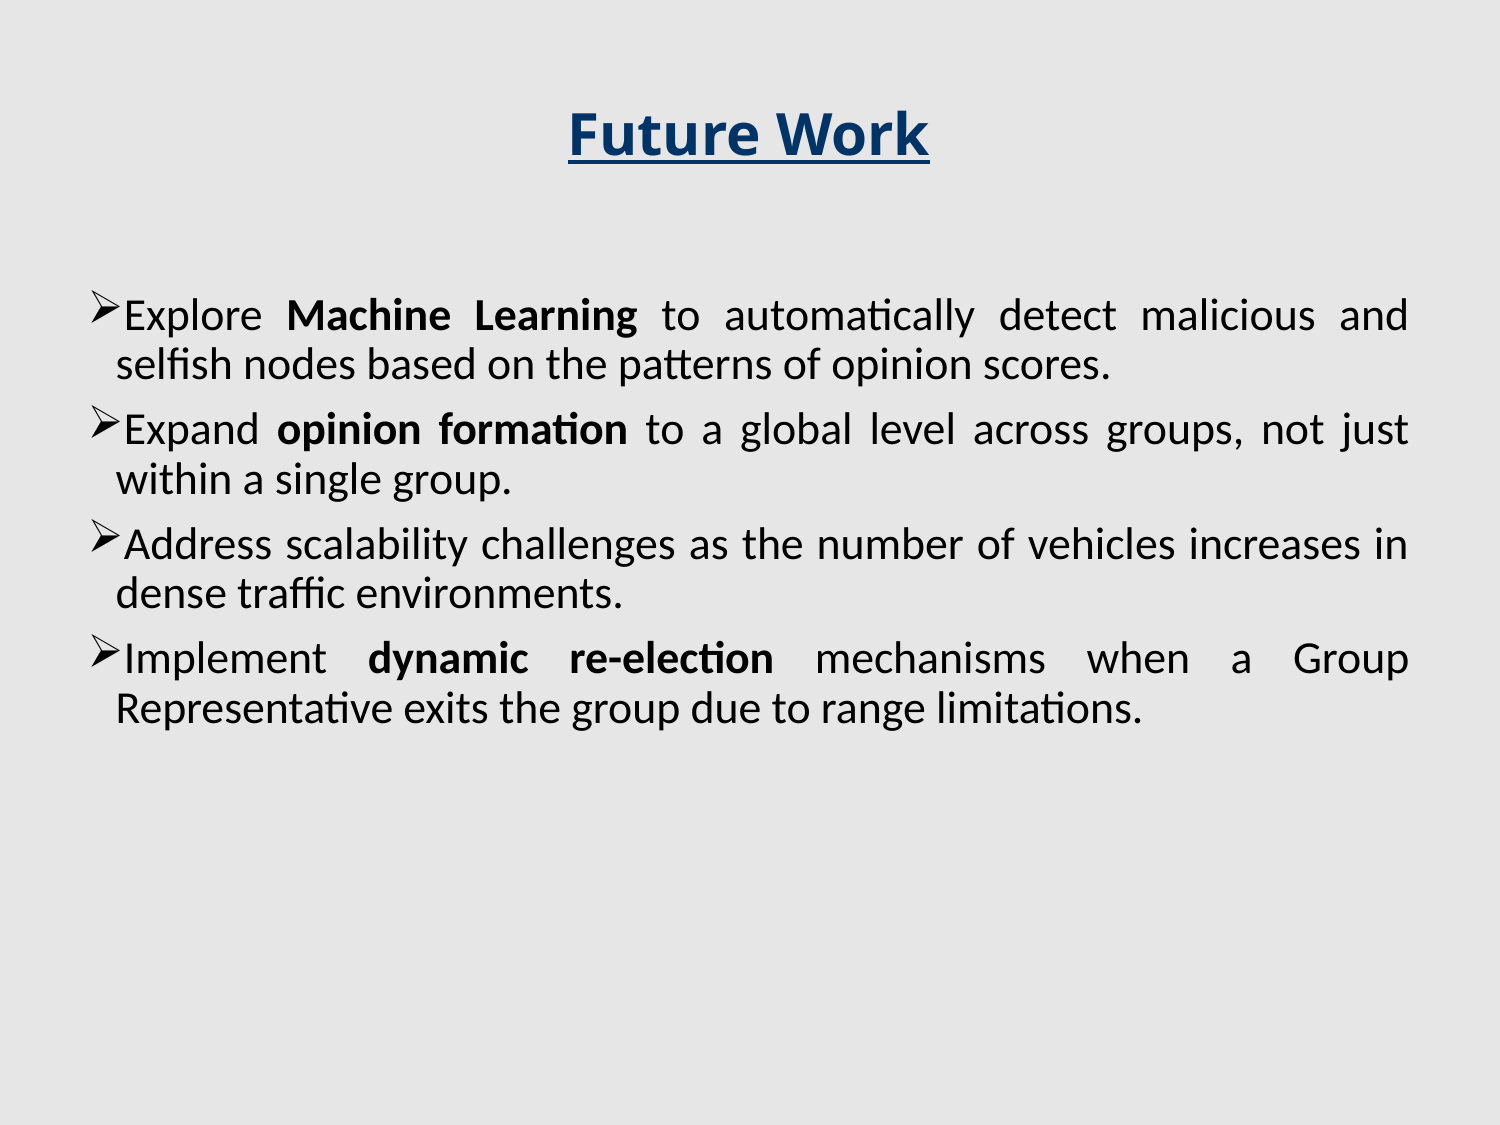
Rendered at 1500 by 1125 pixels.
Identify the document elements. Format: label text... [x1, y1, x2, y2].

title Future Work [72, 43, 1425, 217]
list Explore Machine Learning to automatically detect malicious and selfish nodes based on the patterns of opinion scores. Expand opinion formation to a global level across groups, not just within a single group. Address scalability challenges as the number of vehicles increases in dense traffic environments. Implement dynamic re-election mechanisms when a Group Representative exits the group due to range limitations. [72, 217, 1425, 1097]
